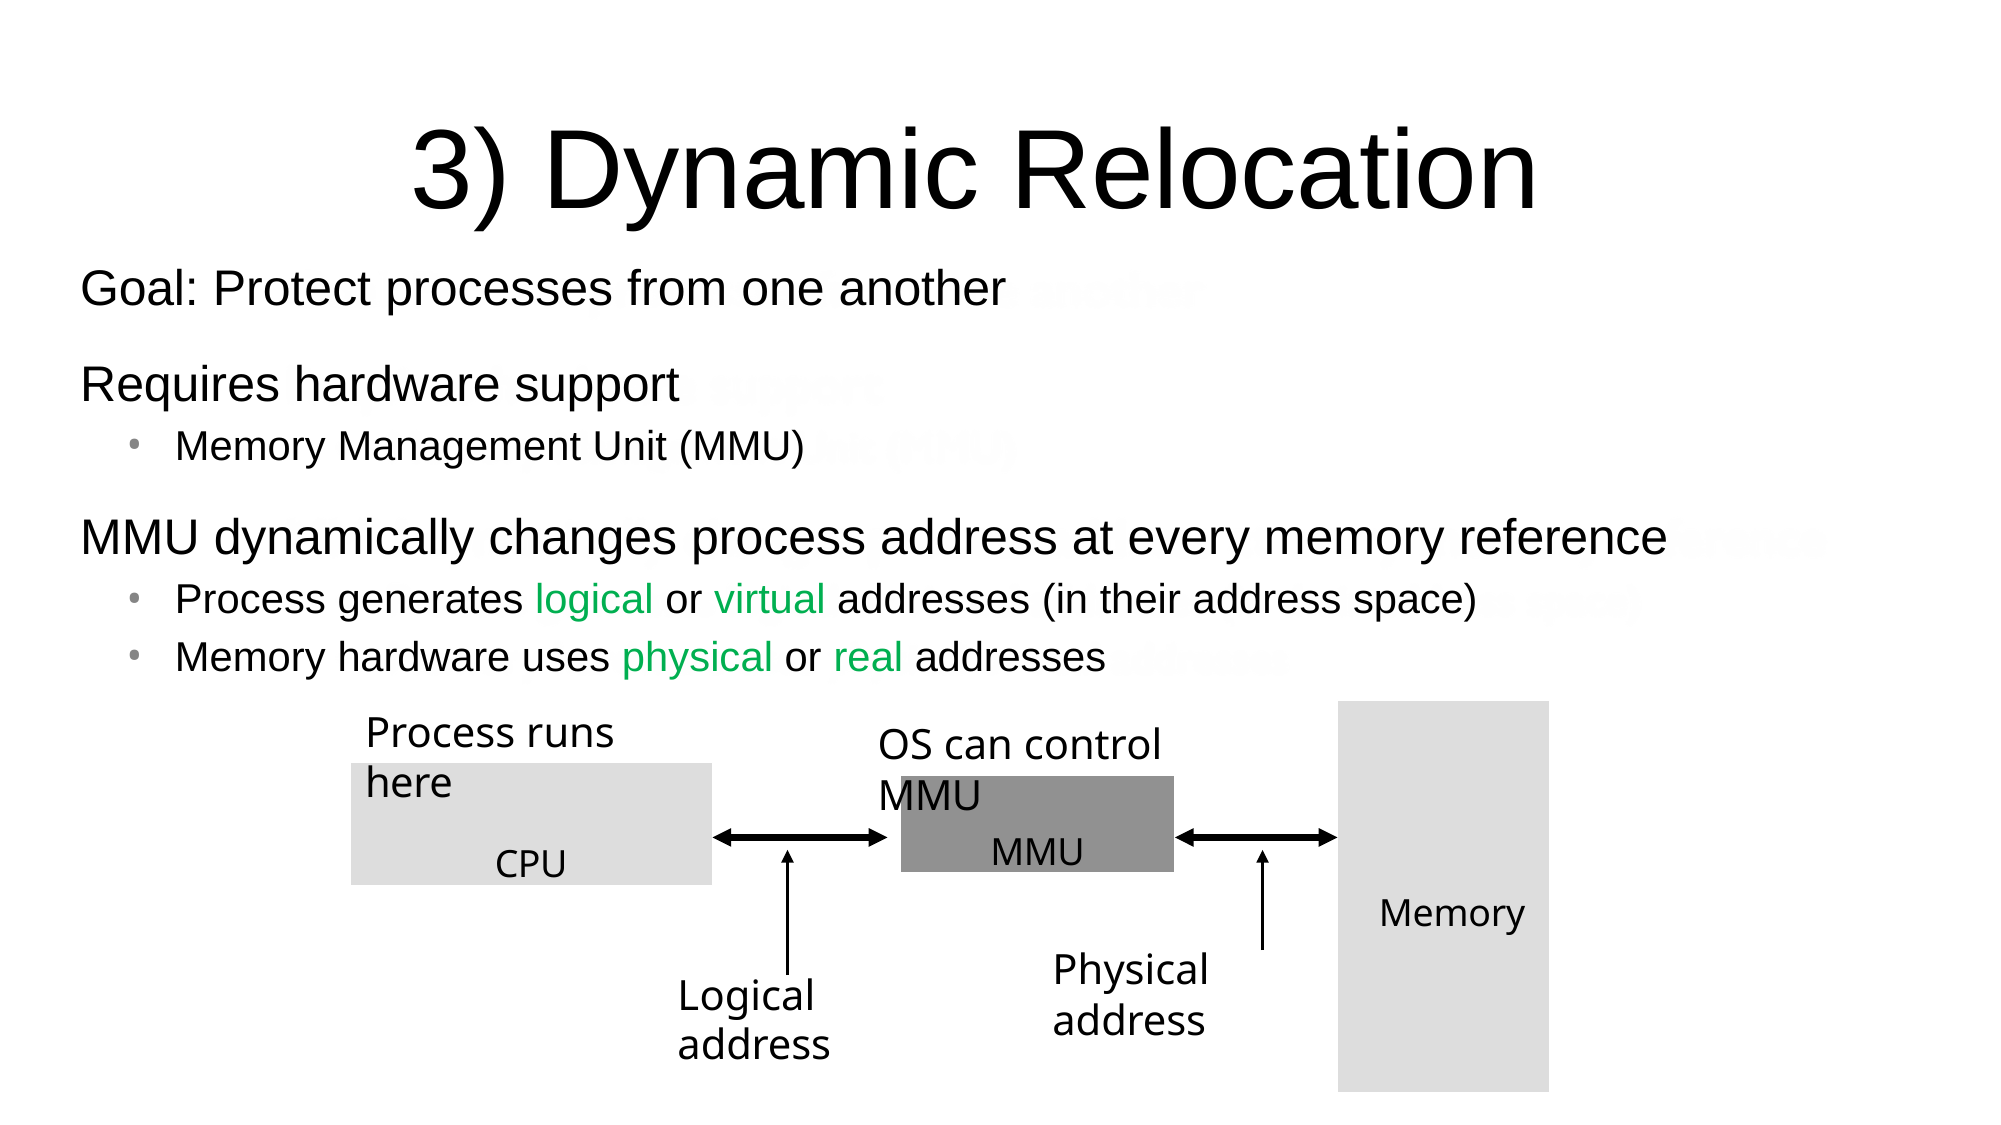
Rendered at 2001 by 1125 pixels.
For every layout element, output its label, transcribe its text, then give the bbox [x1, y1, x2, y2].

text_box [1336, 699, 1551, 1094]
text_box CPU [350, 762, 713, 886]
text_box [781, 850, 1269, 976]
text_box Process runs here [362, 712, 676, 806]
text_box Logical address [675, 966, 934, 1069]
text_box MMU [900, 819, 1176, 828]
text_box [248, 238, 1863, 712]
title 3) Dynamic Relocation [142, 15, 1868, 258]
text_box Goal: Protect processes from one another Requires hardware support Memory Management Unit (MMU) MMU dynamically changes process address at every memory reference Process generates logical or virtual addresses (in their address space) Memory hardware uses physical or real addresses [78, 253, 248, 680]
text_box Physical address [1050, 941, 1323, 1044]
text_box OS can control MMU [875, 716, 1242, 819]
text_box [712, 828, 1338, 847]
